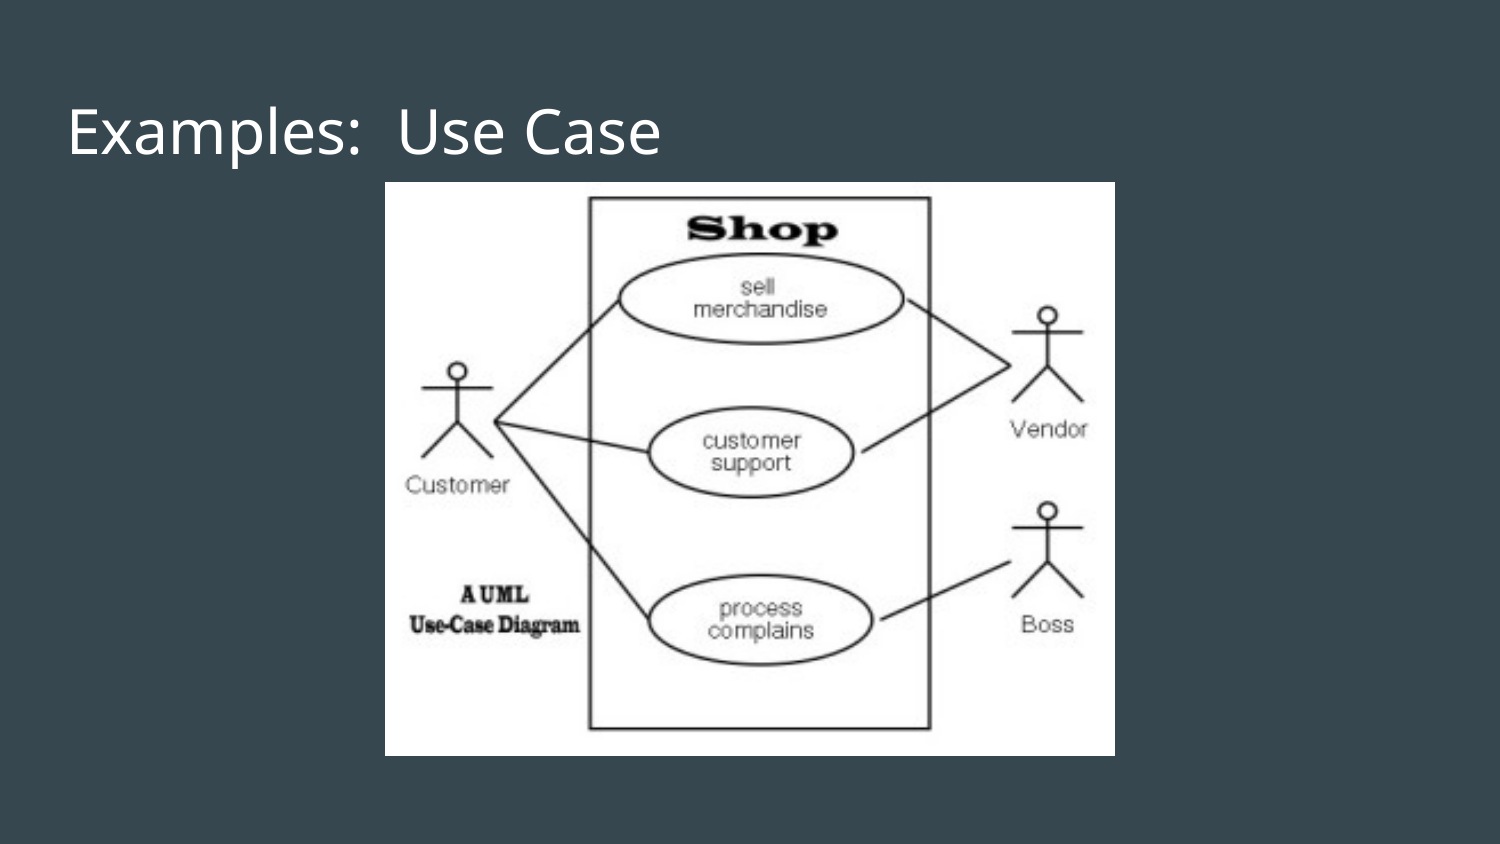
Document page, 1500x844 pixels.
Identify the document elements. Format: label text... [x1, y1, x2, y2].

title Examples: Use Case [51, 77, 1449, 172]
picture [385, 182, 1115, 756]
